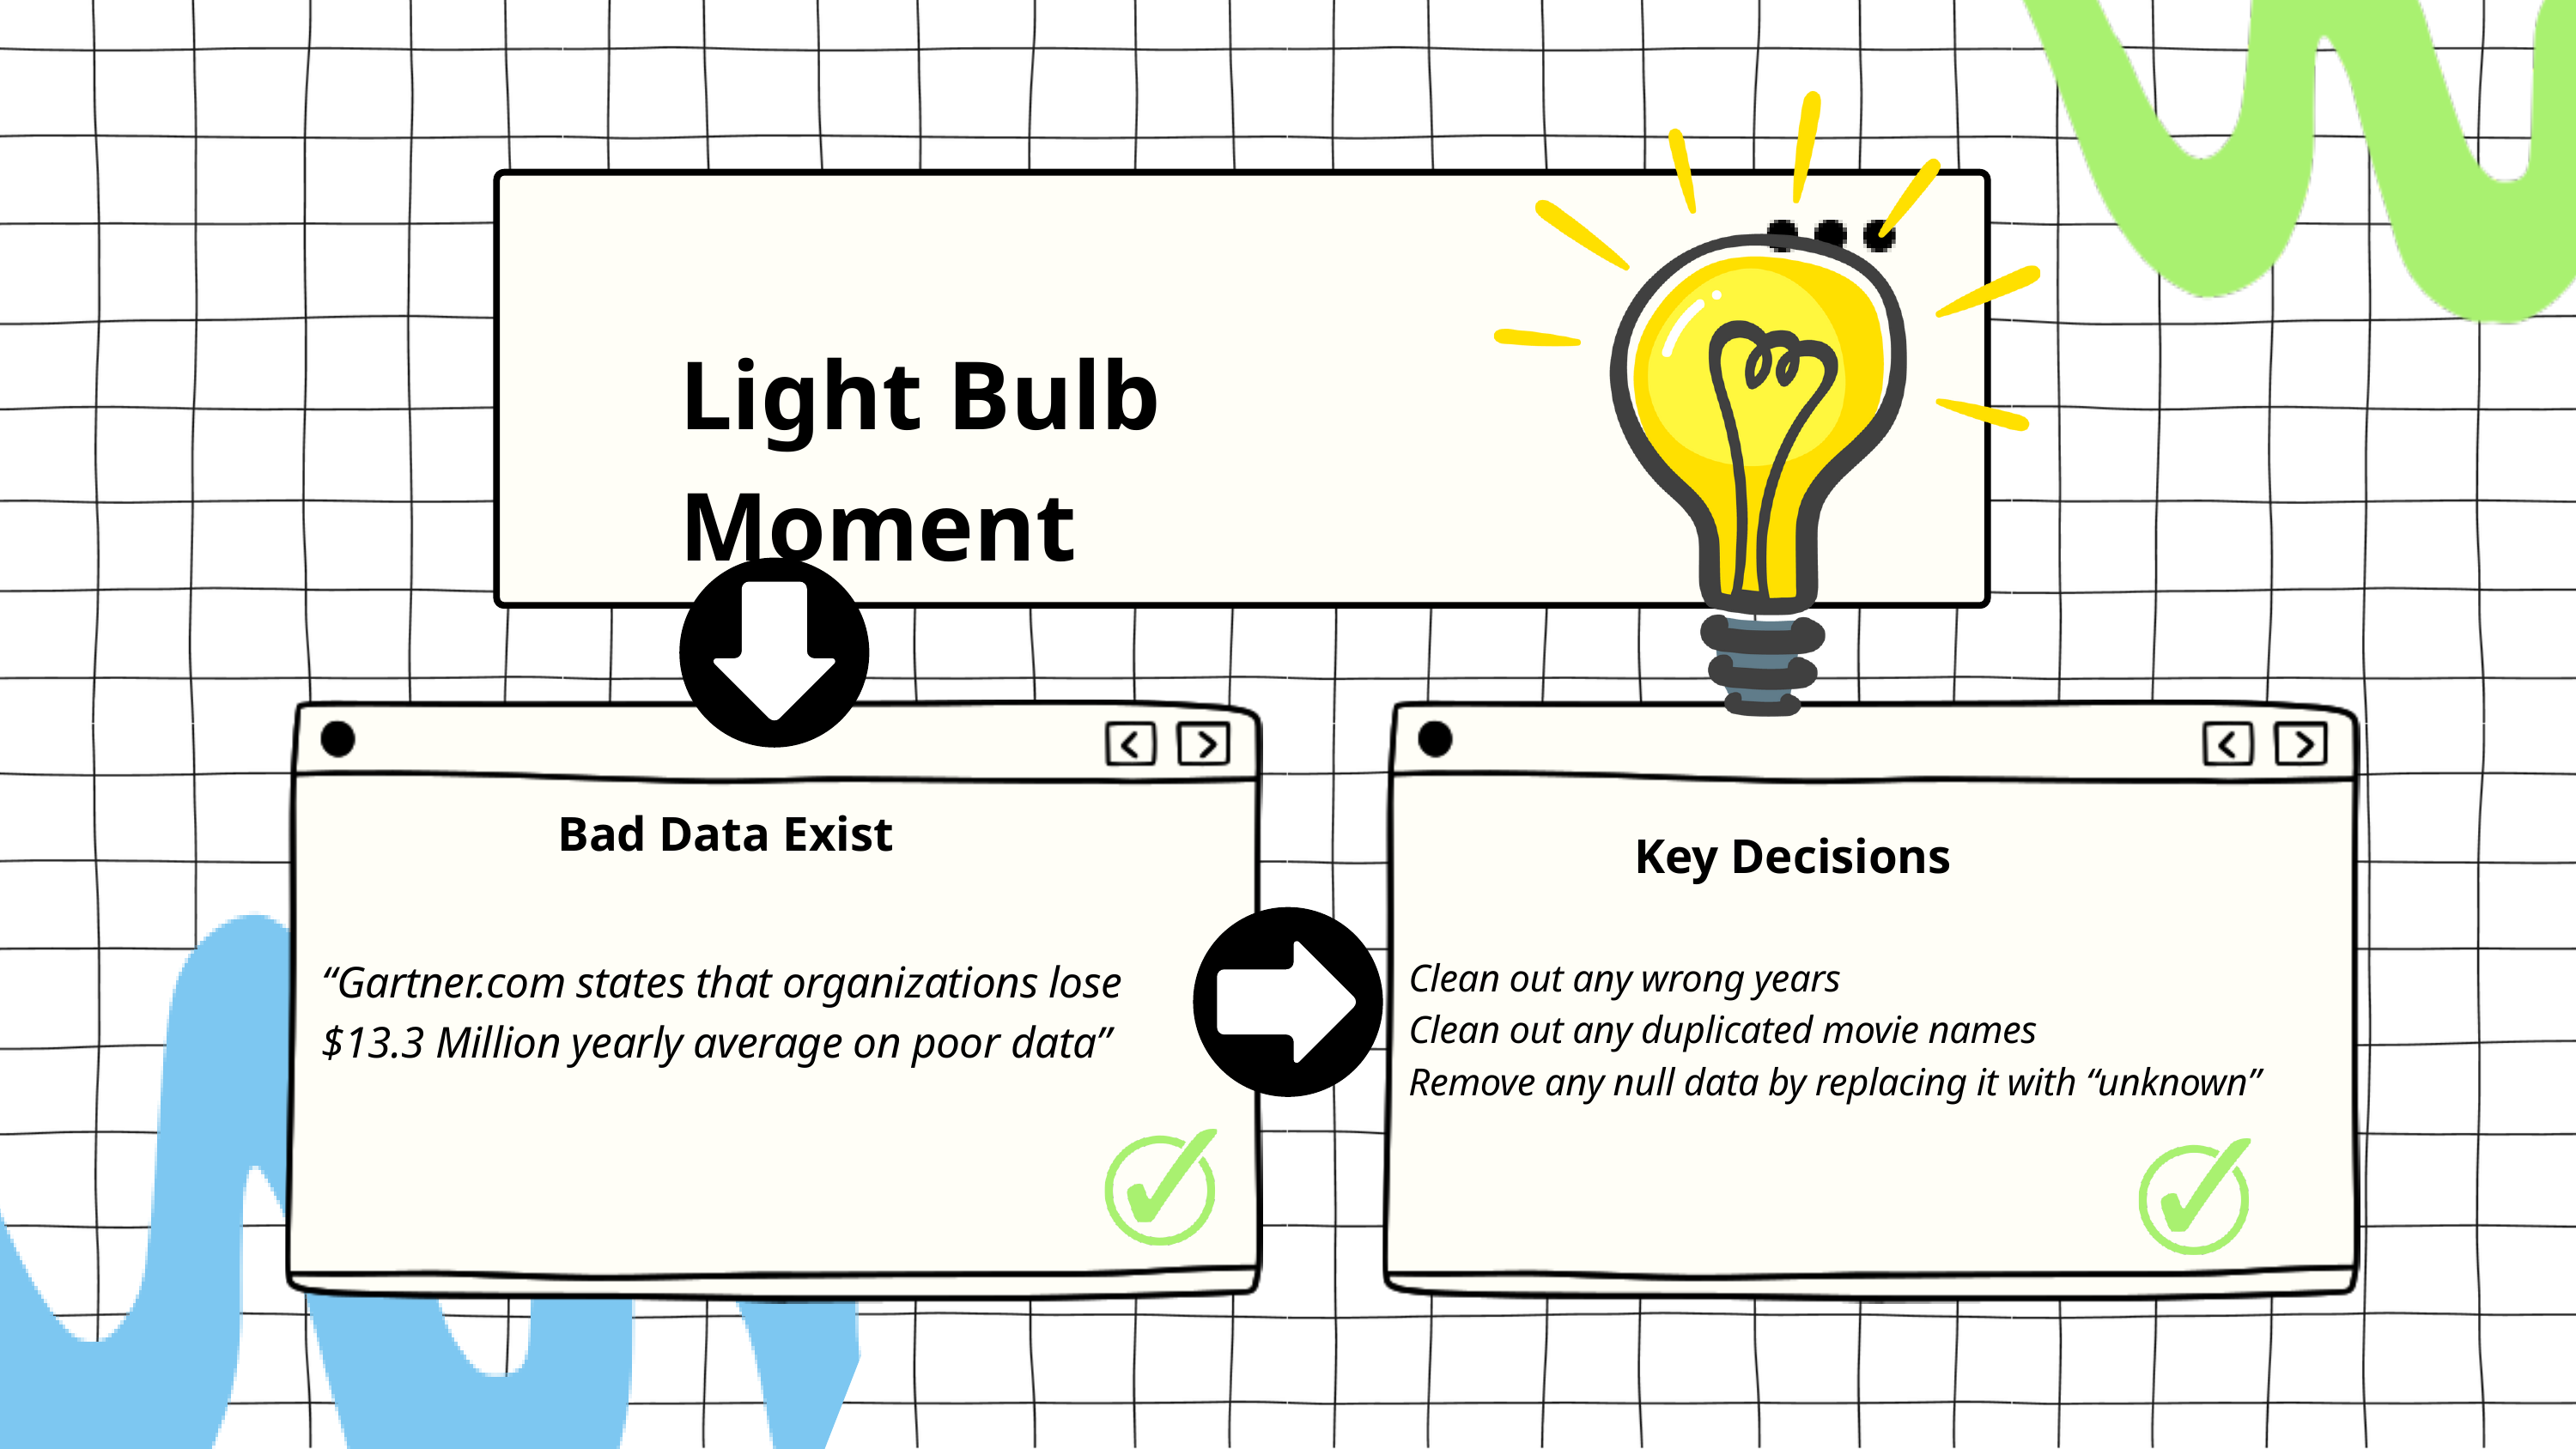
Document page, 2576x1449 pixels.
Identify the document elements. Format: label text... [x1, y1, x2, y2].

text_box [1902, 0, 2576, 413]
text_box [1382, 700, 2360, 1304]
text_box [0, 809, 882, 1449]
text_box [1193, 906, 1383, 1098]
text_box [1217, 936, 1359, 1068]
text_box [496, 172, 1988, 606]
text_box “Gartner.com states that organizations lose $13.3 Million yearly average on poor data” [321, 946, 1218, 1186]
text_box [2138, 1138, 2251, 1255]
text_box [702, 586, 846, 718]
text_box [1104, 1186, 1218, 1246]
text_box [0, 0, 1928, 920]
text_box [285, 700, 1263, 1304]
text_box Key Decisions [1634, 816, 1988, 883]
text_box Bad Data Exist [557, 795, 991, 861]
text_box [825, 264, 2576, 1449]
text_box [678, 557, 870, 748]
text_box [1493, 91, 2041, 717]
text_box Clean out any wrong years Clean out any duplicated movie names Remove any null data by replacing it with “unknown” [1408, 946, 2482, 1104]
